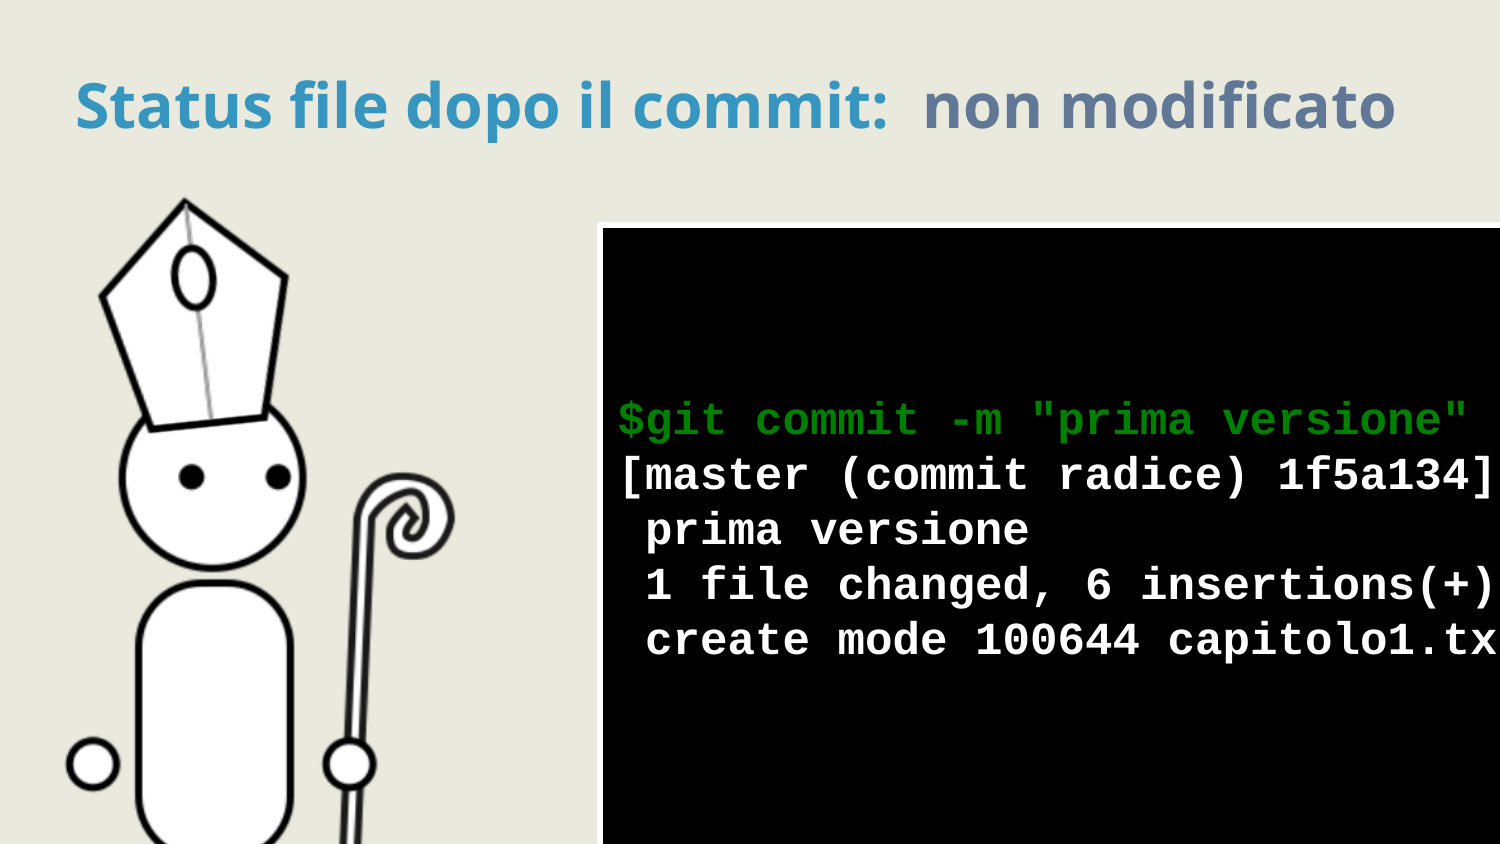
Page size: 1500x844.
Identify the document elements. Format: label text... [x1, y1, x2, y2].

picture [0, 169, 1500, 844]
title Status file dopo il commit: non modificato [75, 33, 1425, 167]
